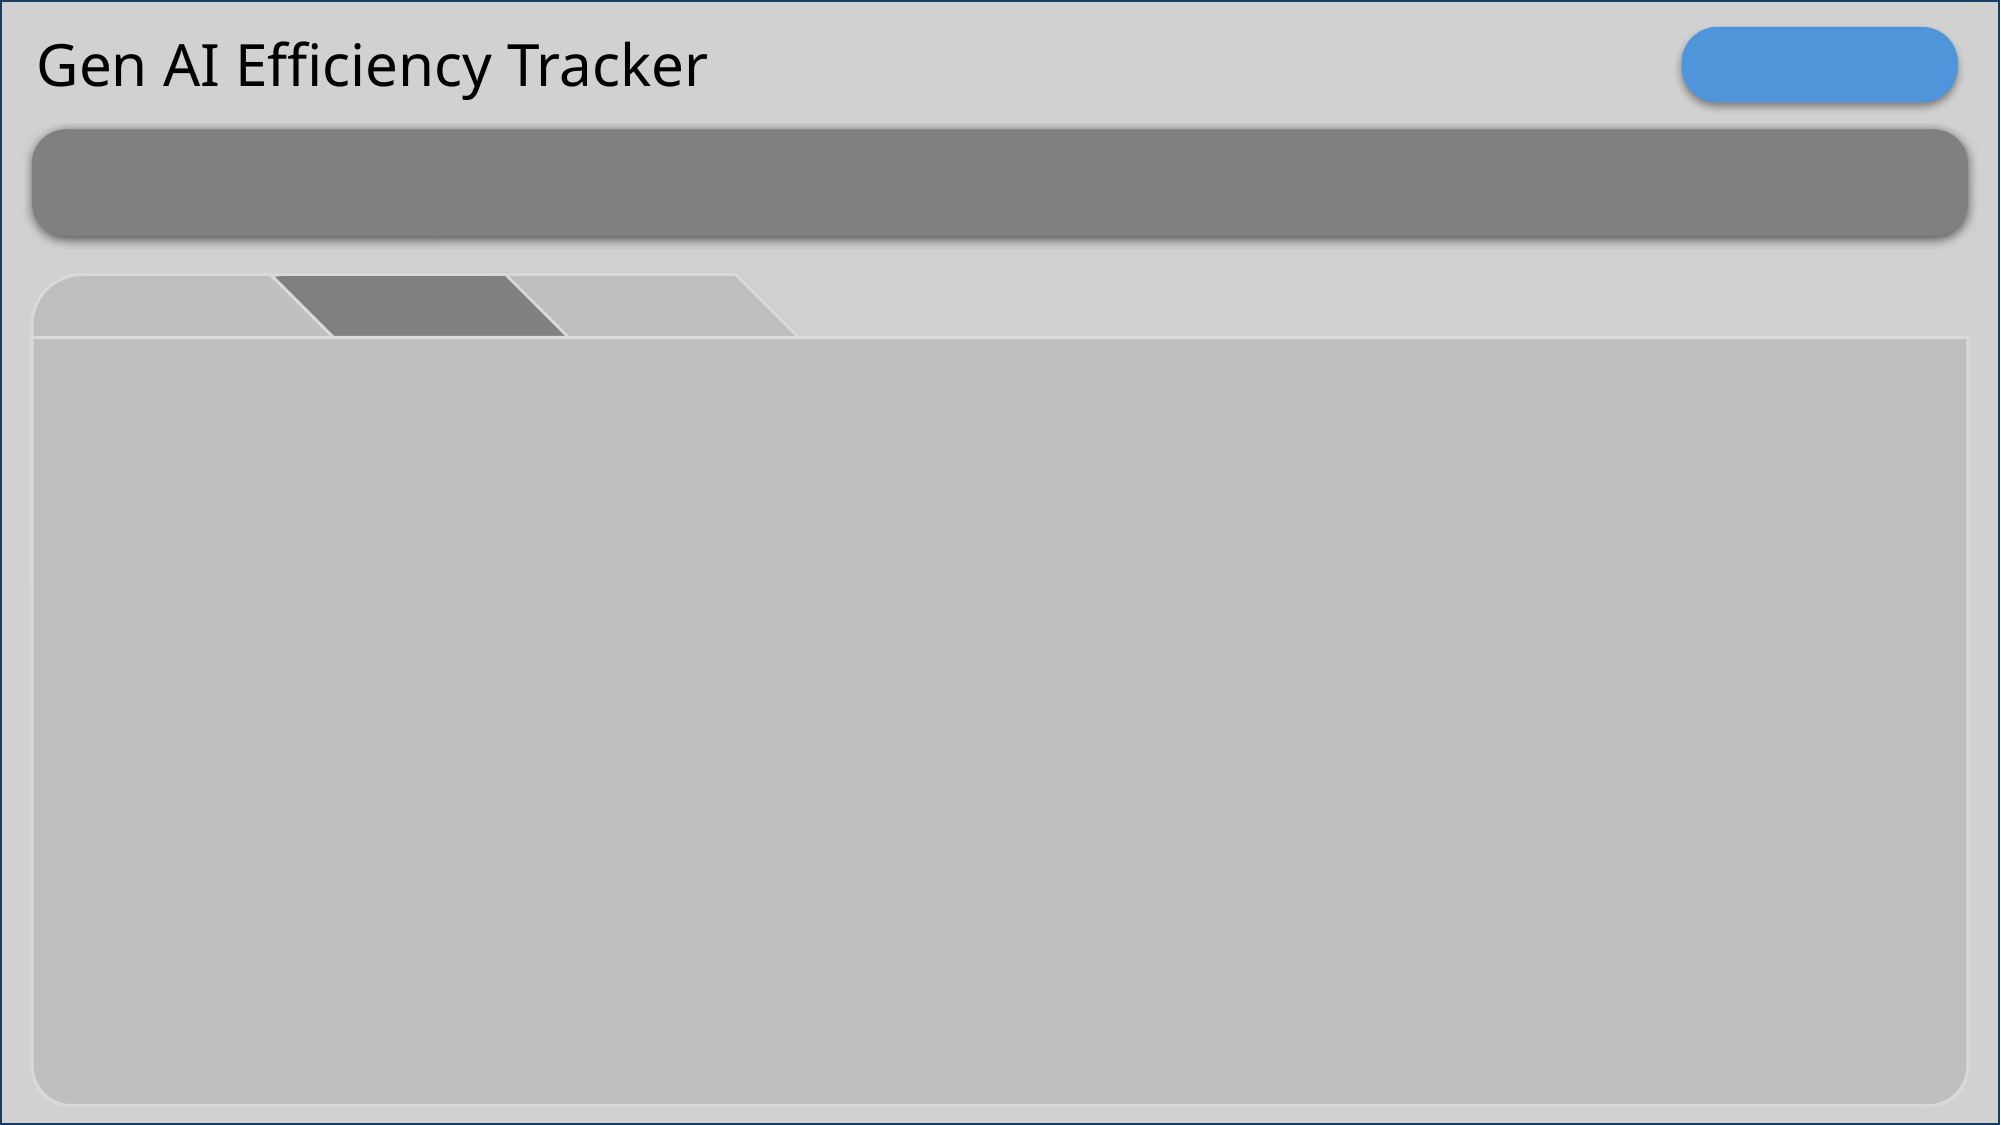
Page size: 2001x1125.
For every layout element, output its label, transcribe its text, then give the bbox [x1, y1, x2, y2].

text_box Gen AI Efficiency Tracker [21, 20, 806, 106]
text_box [31, 273, 1969, 1107]
text_box [0, 0, 2000, 1125]
text_box [1679, 25, 1960, 104]
text_box [31, 129, 1968, 237]
